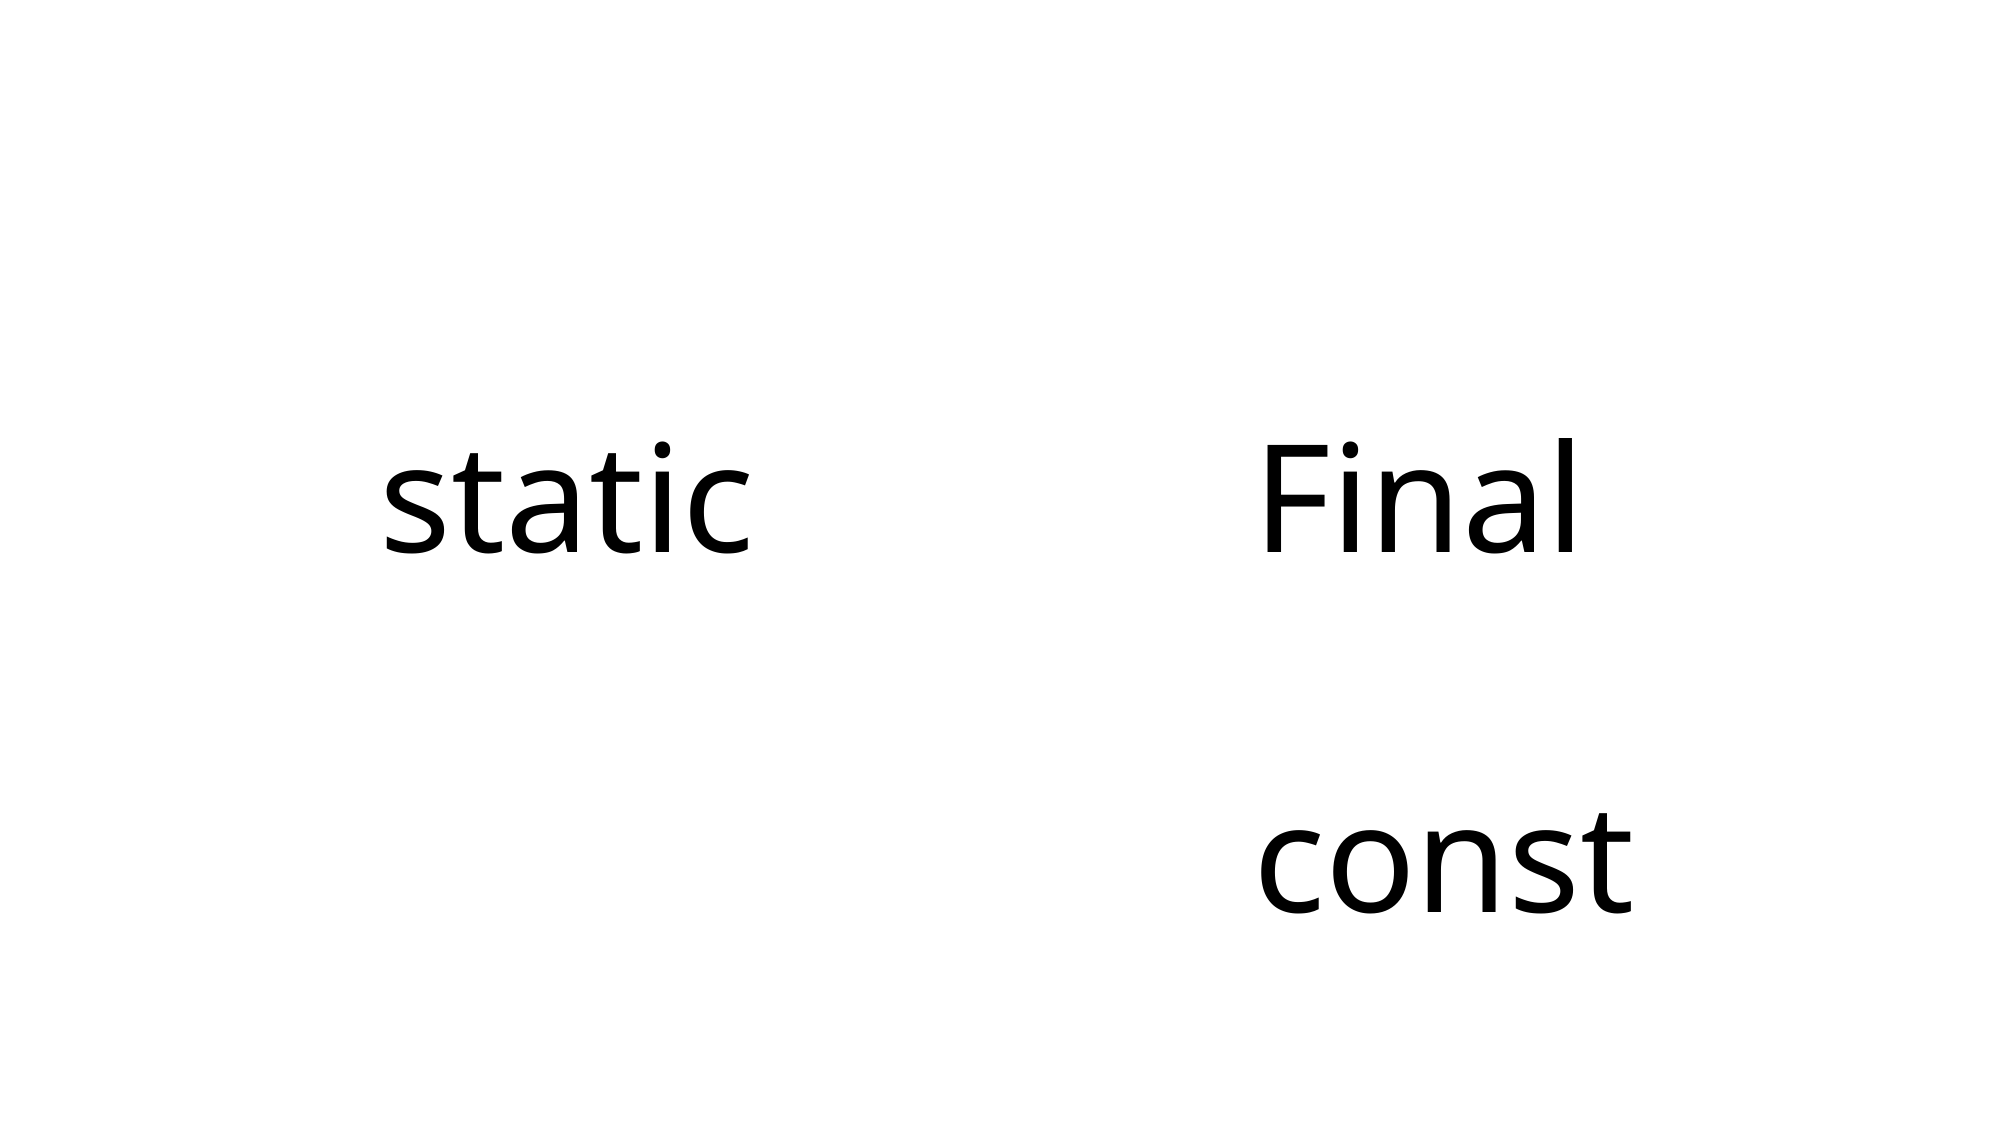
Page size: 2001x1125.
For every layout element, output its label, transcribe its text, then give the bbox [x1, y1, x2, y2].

text_box static [364, 395, 770, 590]
text_box Final const [1238, 395, 1714, 950]
